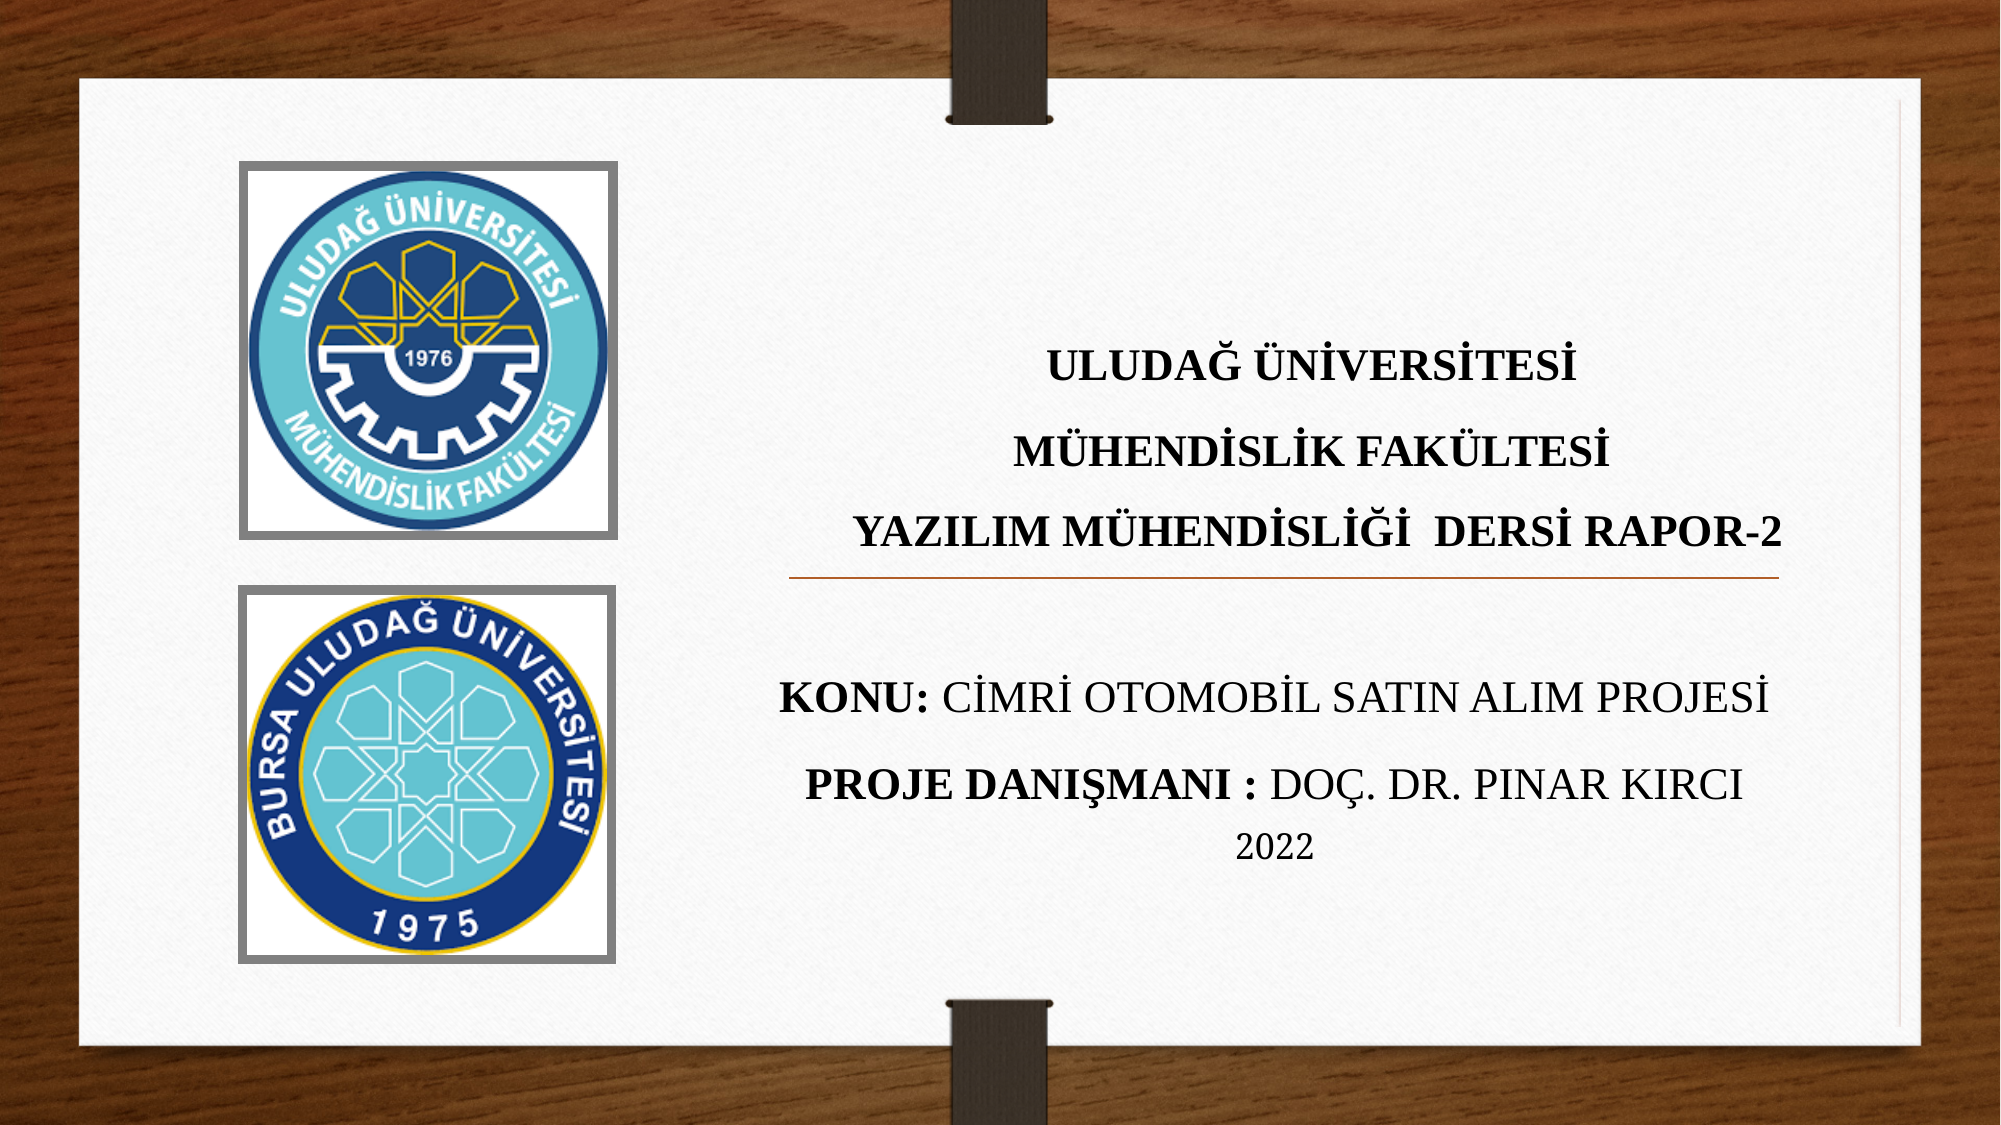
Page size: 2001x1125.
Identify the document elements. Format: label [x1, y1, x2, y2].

text_box [3, 1, 1995, 1123]
picture [250, 598, 605, 953]
picture [251, 174, 606, 529]
